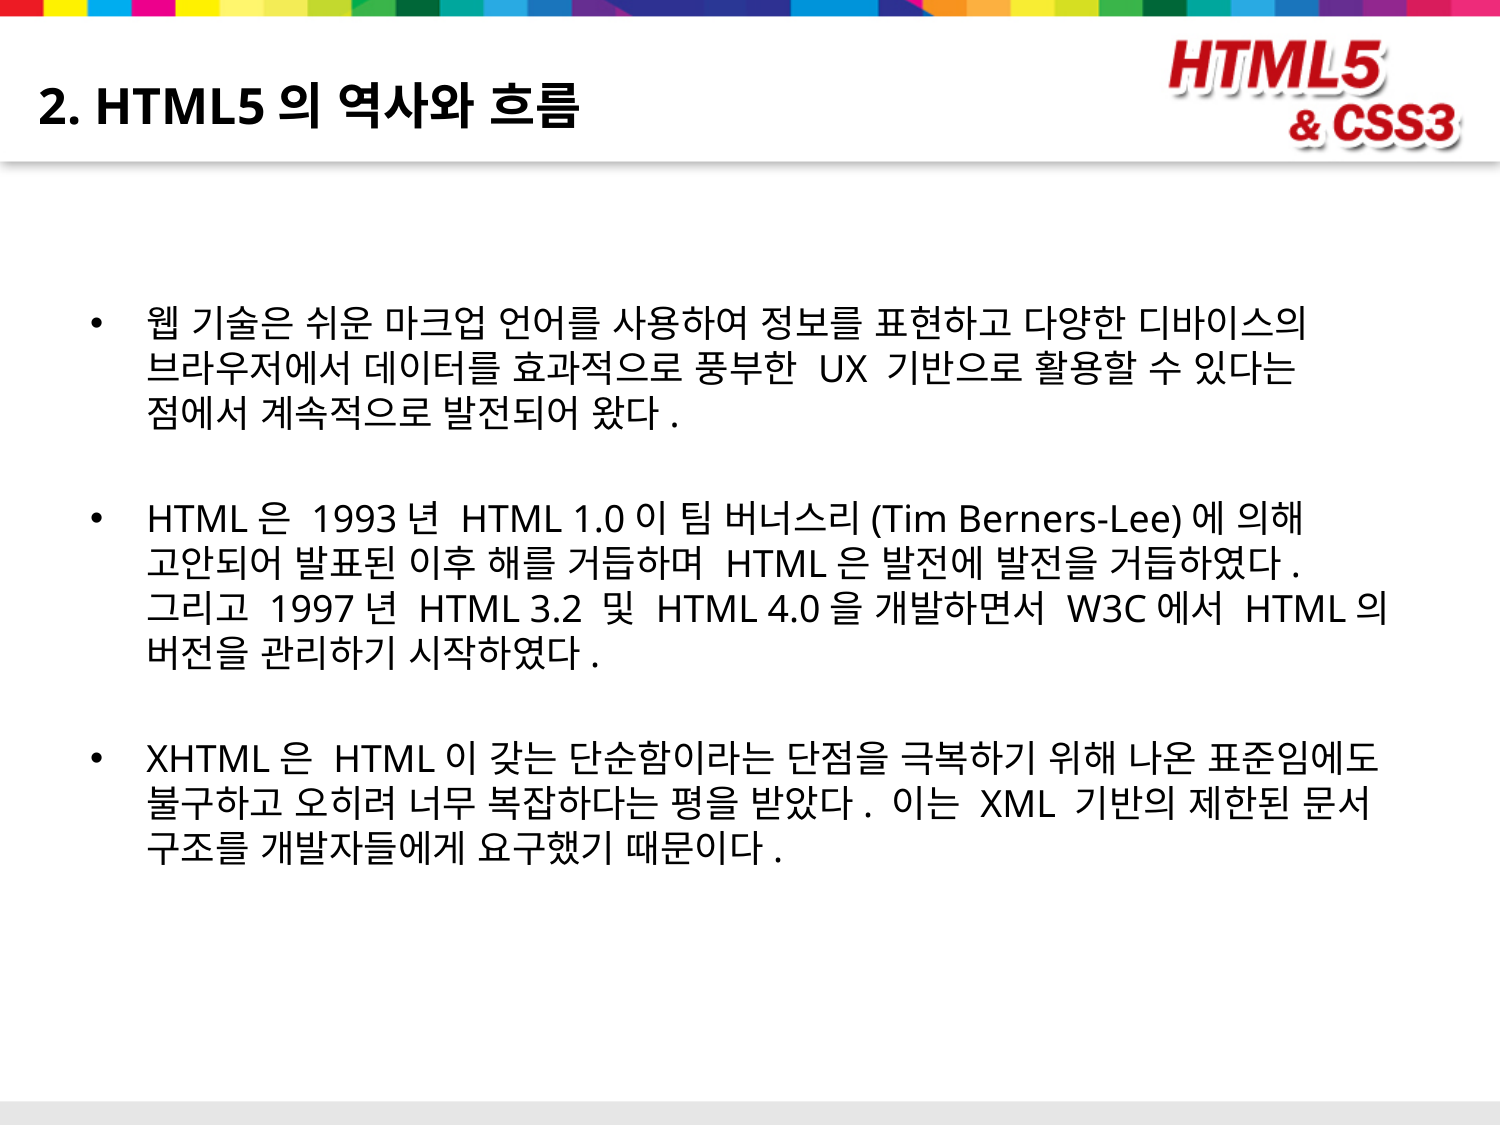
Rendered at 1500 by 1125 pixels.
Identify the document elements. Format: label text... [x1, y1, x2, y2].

picture [0, 0, 1500, 1125]
title 2. HTML5의 역사와 흐름 [23, 45, 1125, 164]
text_box 웹 기술은 쉬운 마크업 언어를 사용하여 정보를 표현하고 다양한 디바이스의 브라우저에서 데이터를 효과적으로 풍부한 UX 기반으로 활용할 수 있다는 점에서 계속적으로 발전되어 왔다. HTML은 1993년 HTML 1.0이 팀 버너스리(Tim Berners-Lee)에 의해 고안되어 발표된 이후 해를 거듭하며 HTML은 발전에 발전을 거듭하였다. 그리고 1997년 HTML 3.2 및 HTML 4.0을 개발하면서 W3C에서 HTML의 버전을 관리하기 시작하였다. XHTML은 HTML이 갖는 단순함이라는 단점을 극복하기 위해 나온 표준임에도 불구하고 오히려 너무 복잡하다는 평을 받았다. 이는 XML 기반의 제한된 문서 구조를 개발자들에게 요구했기 때문이다. [74, 292, 1425, 1057]
